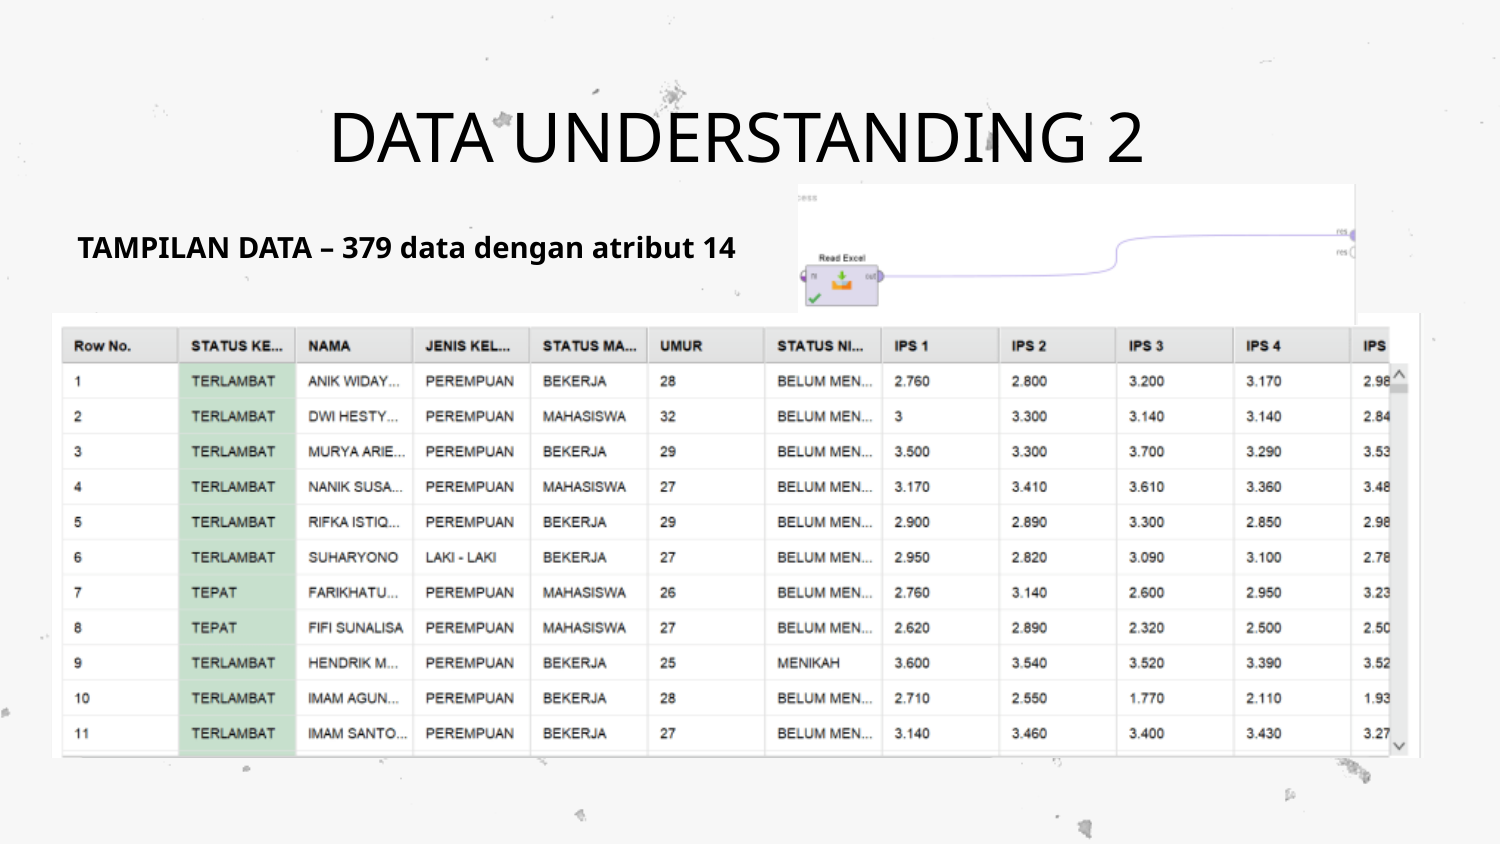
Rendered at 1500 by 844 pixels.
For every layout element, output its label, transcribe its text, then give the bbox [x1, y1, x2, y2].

title DATA UNDERSTANDING 2 [116, 48, 1358, 221]
picture [50, 184, 1425, 759]
subtitle TAMPILAN DATA – 379 data dengan atribut 14 [62, 196, 767, 311]
